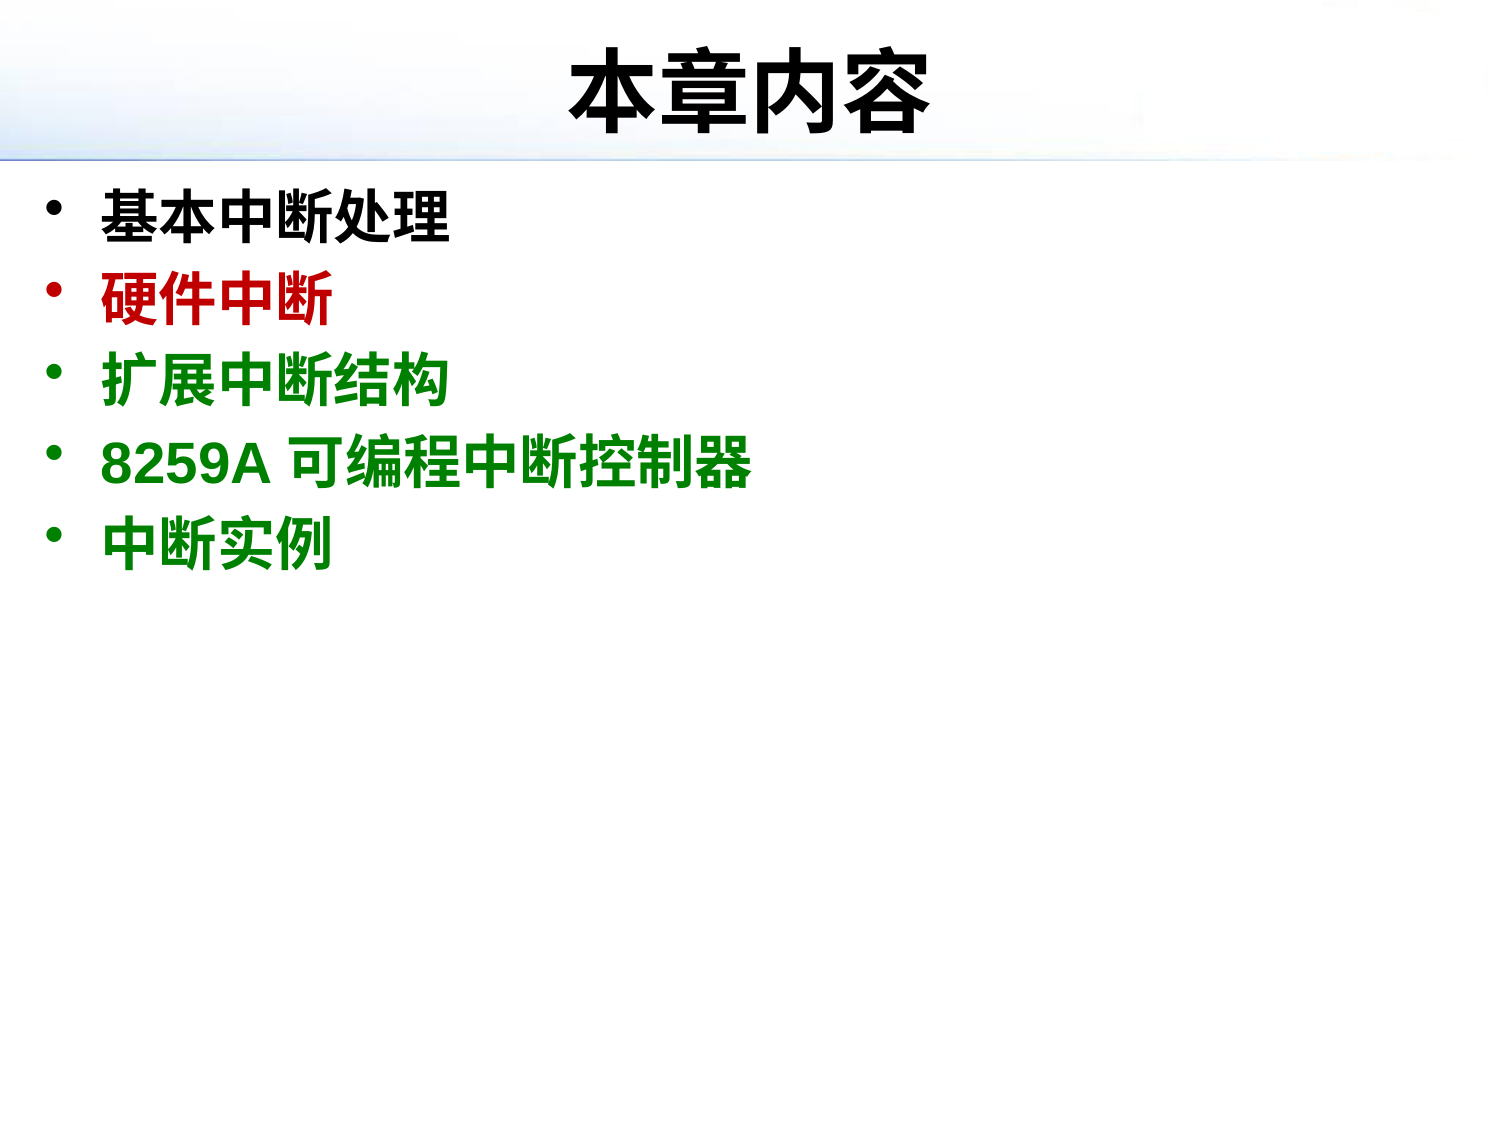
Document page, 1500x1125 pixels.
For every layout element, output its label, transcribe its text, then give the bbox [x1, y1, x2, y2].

picture [0, 0, 1500, 161]
title 本章内容 [29, 31, 1471, 147]
list 基本中断处理 硬件中断 扩展中断结构 8259A可编程中断控制器 中断实例 [29, 172, 1459, 1071]
